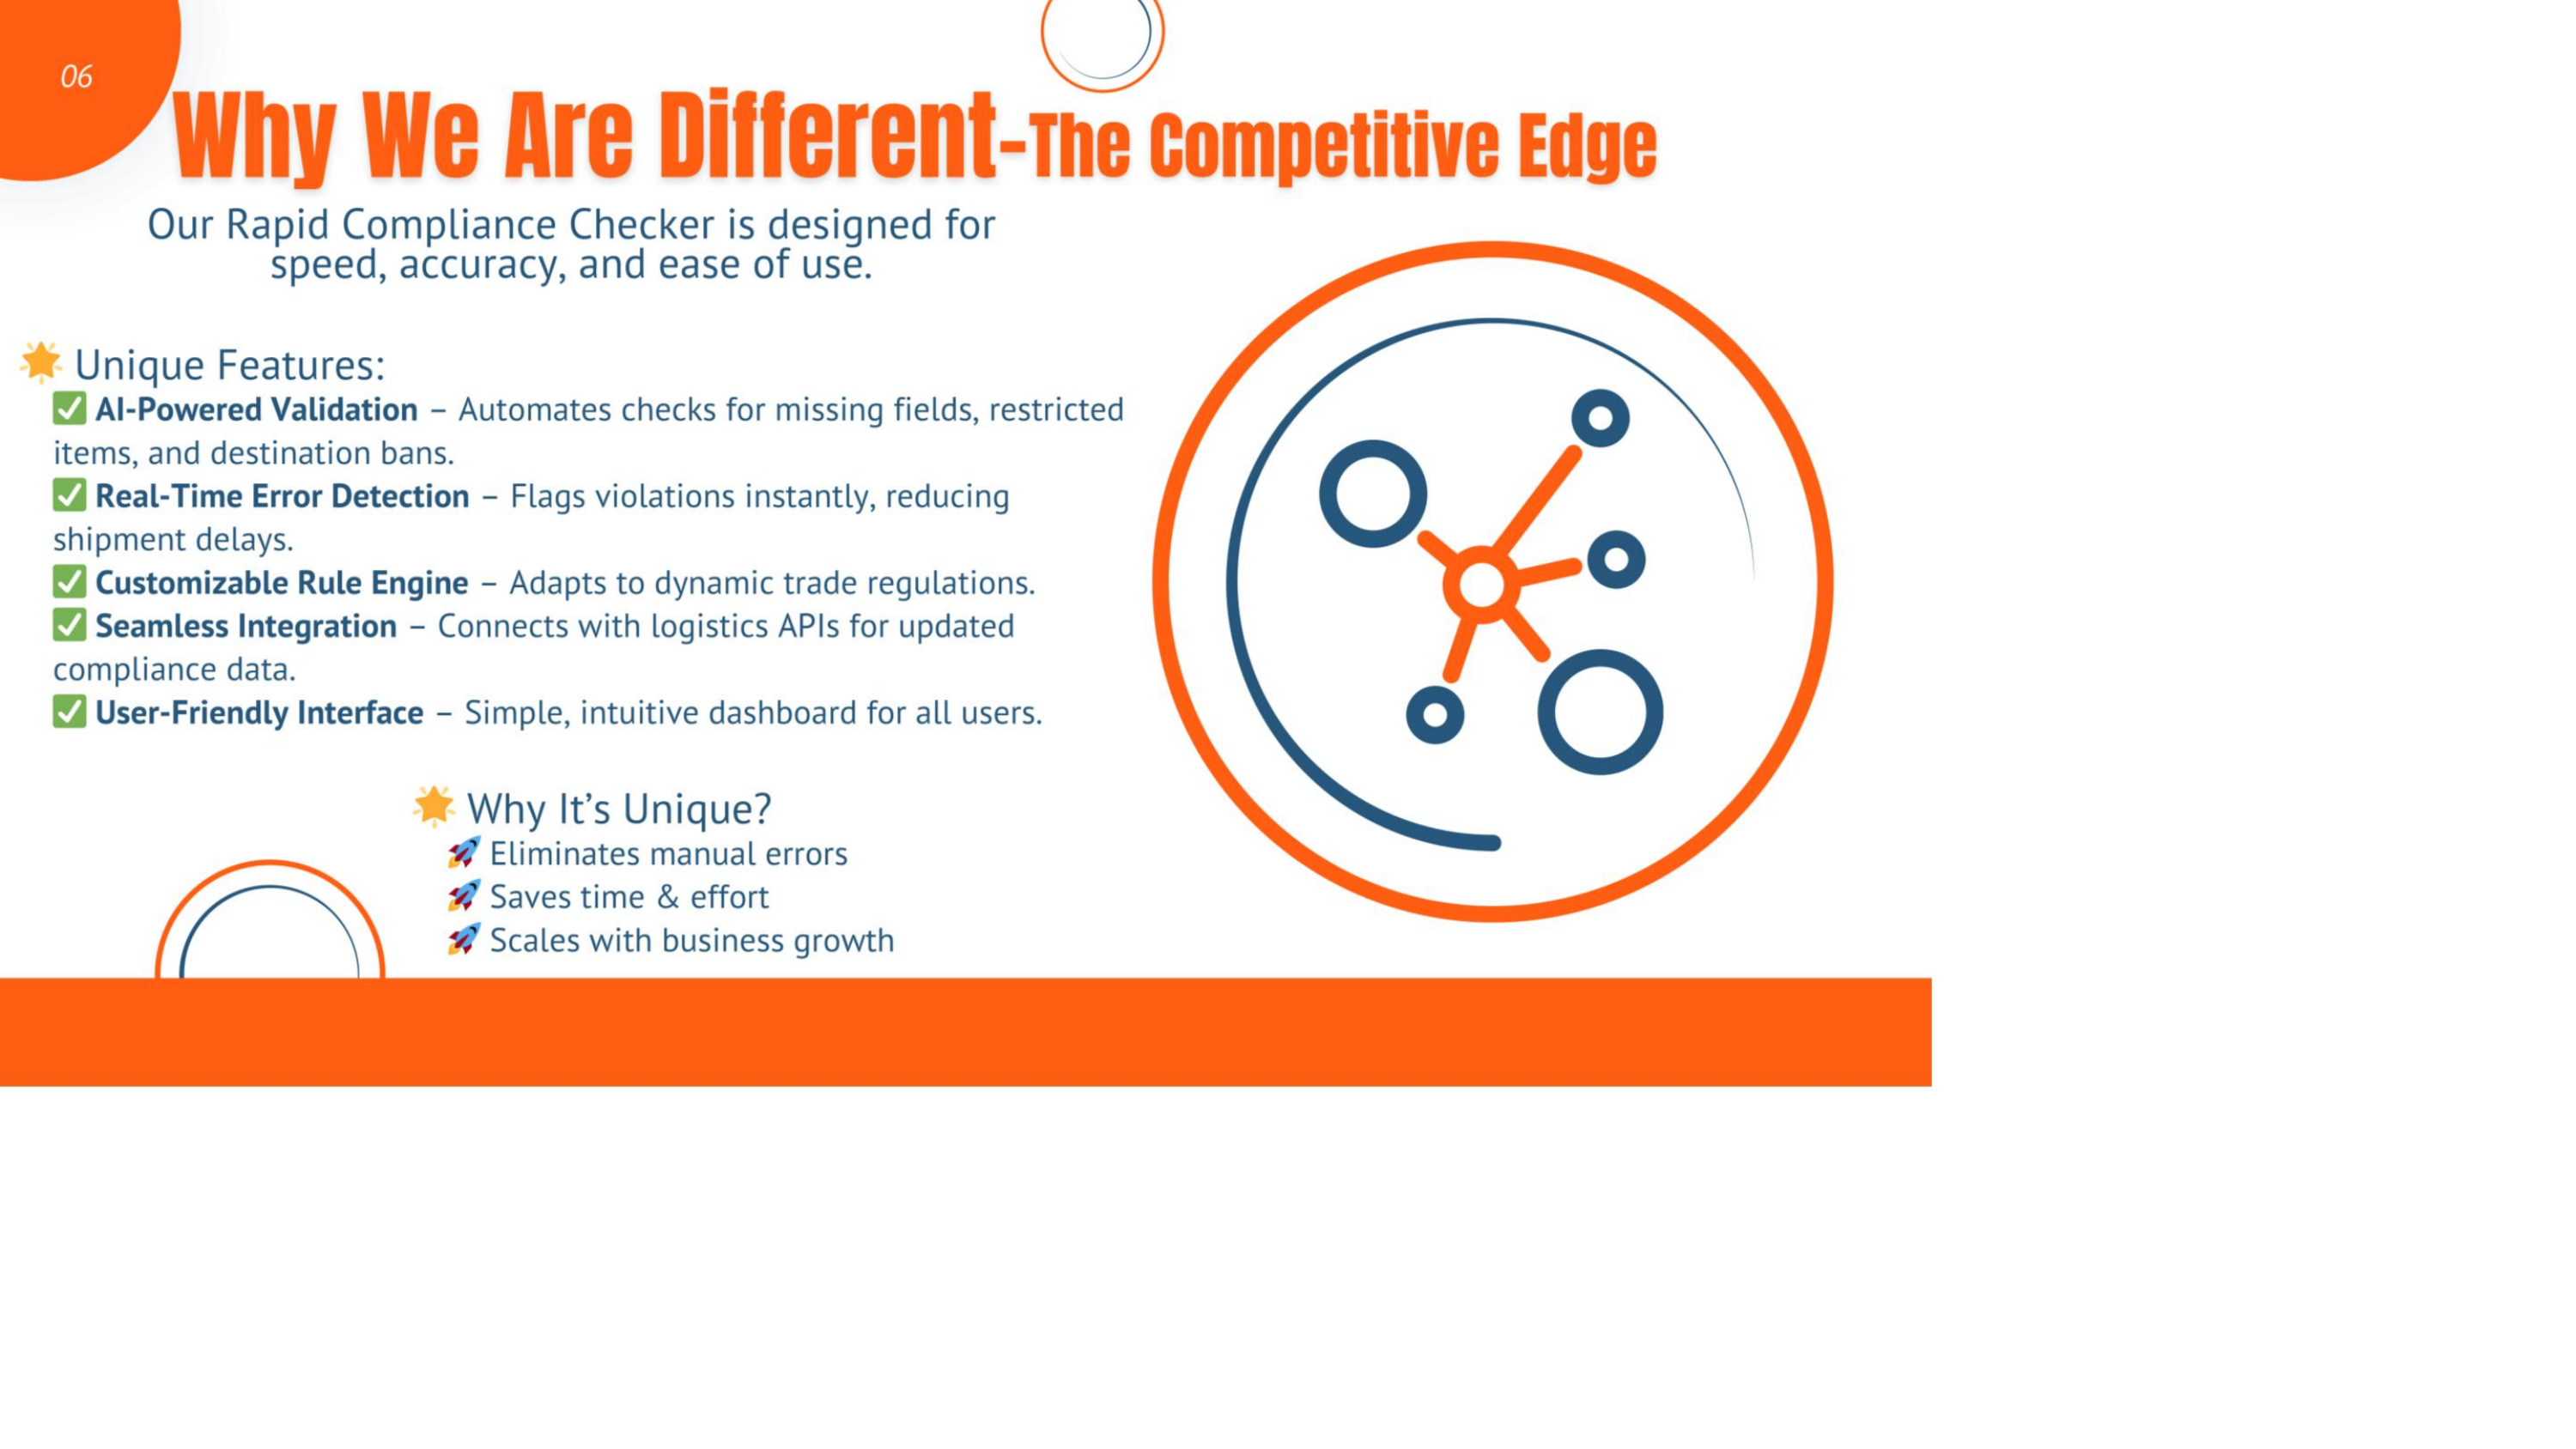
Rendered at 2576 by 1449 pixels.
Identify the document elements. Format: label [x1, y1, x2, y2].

text_box [0, 0, 2576, 1449]
